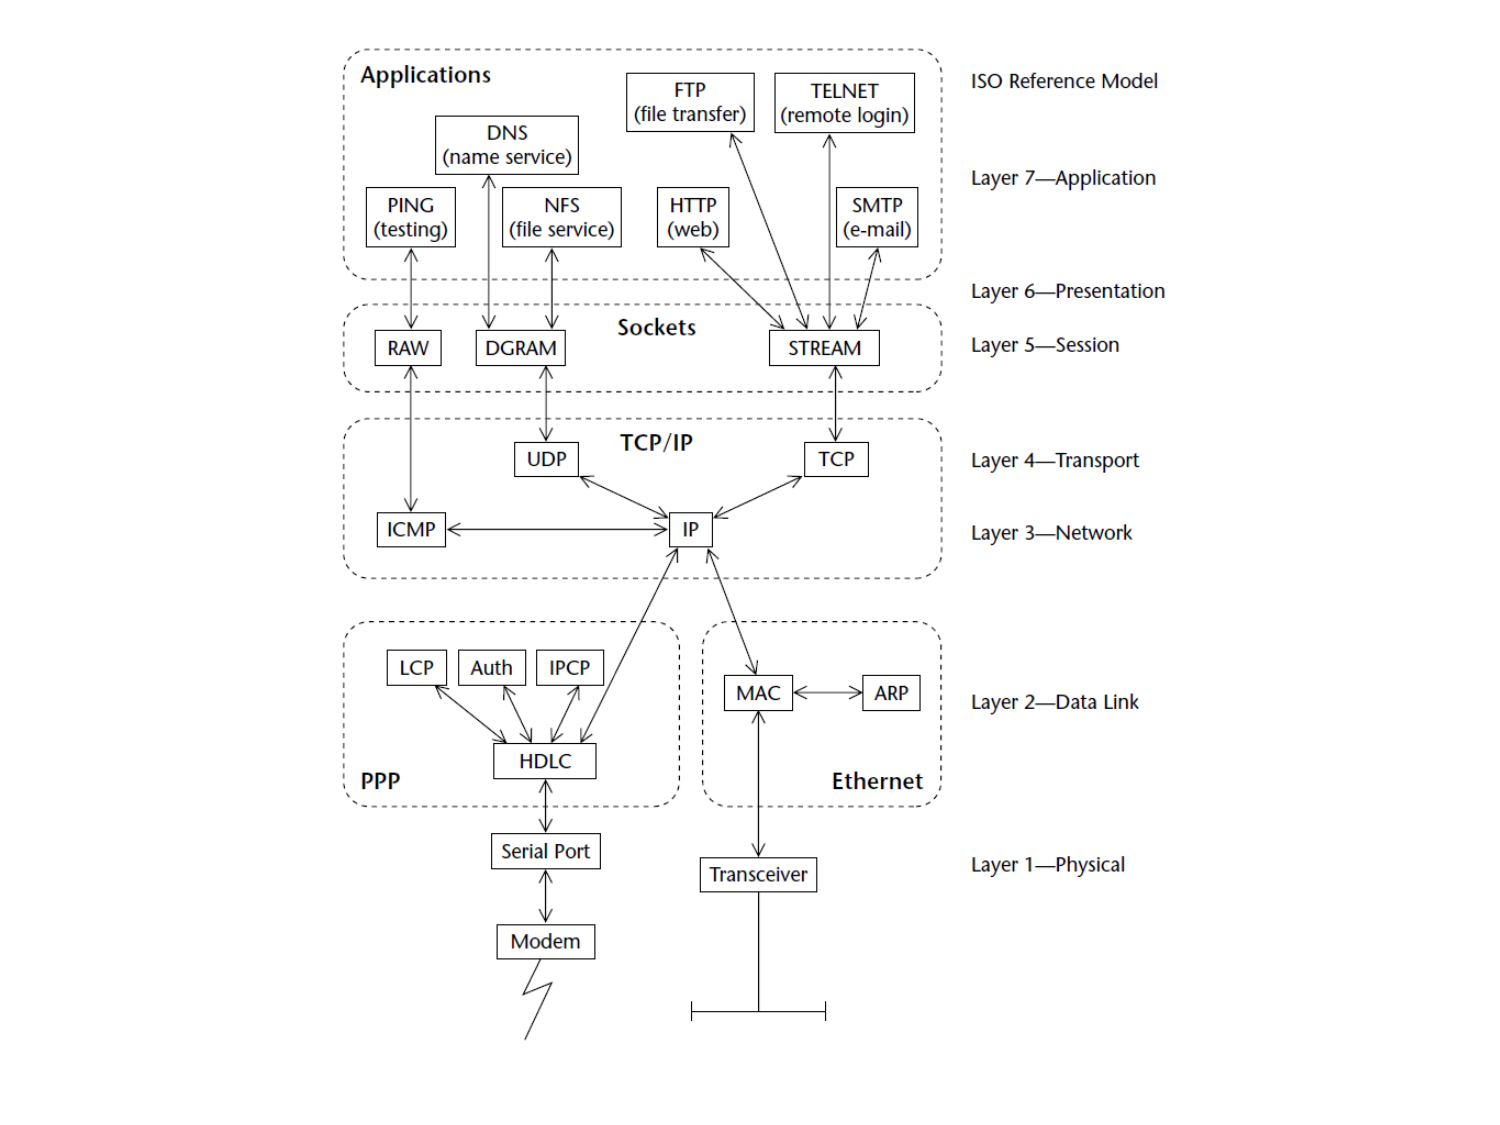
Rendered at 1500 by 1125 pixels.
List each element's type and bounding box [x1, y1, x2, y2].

picture [288, 42, 1237, 1043]
